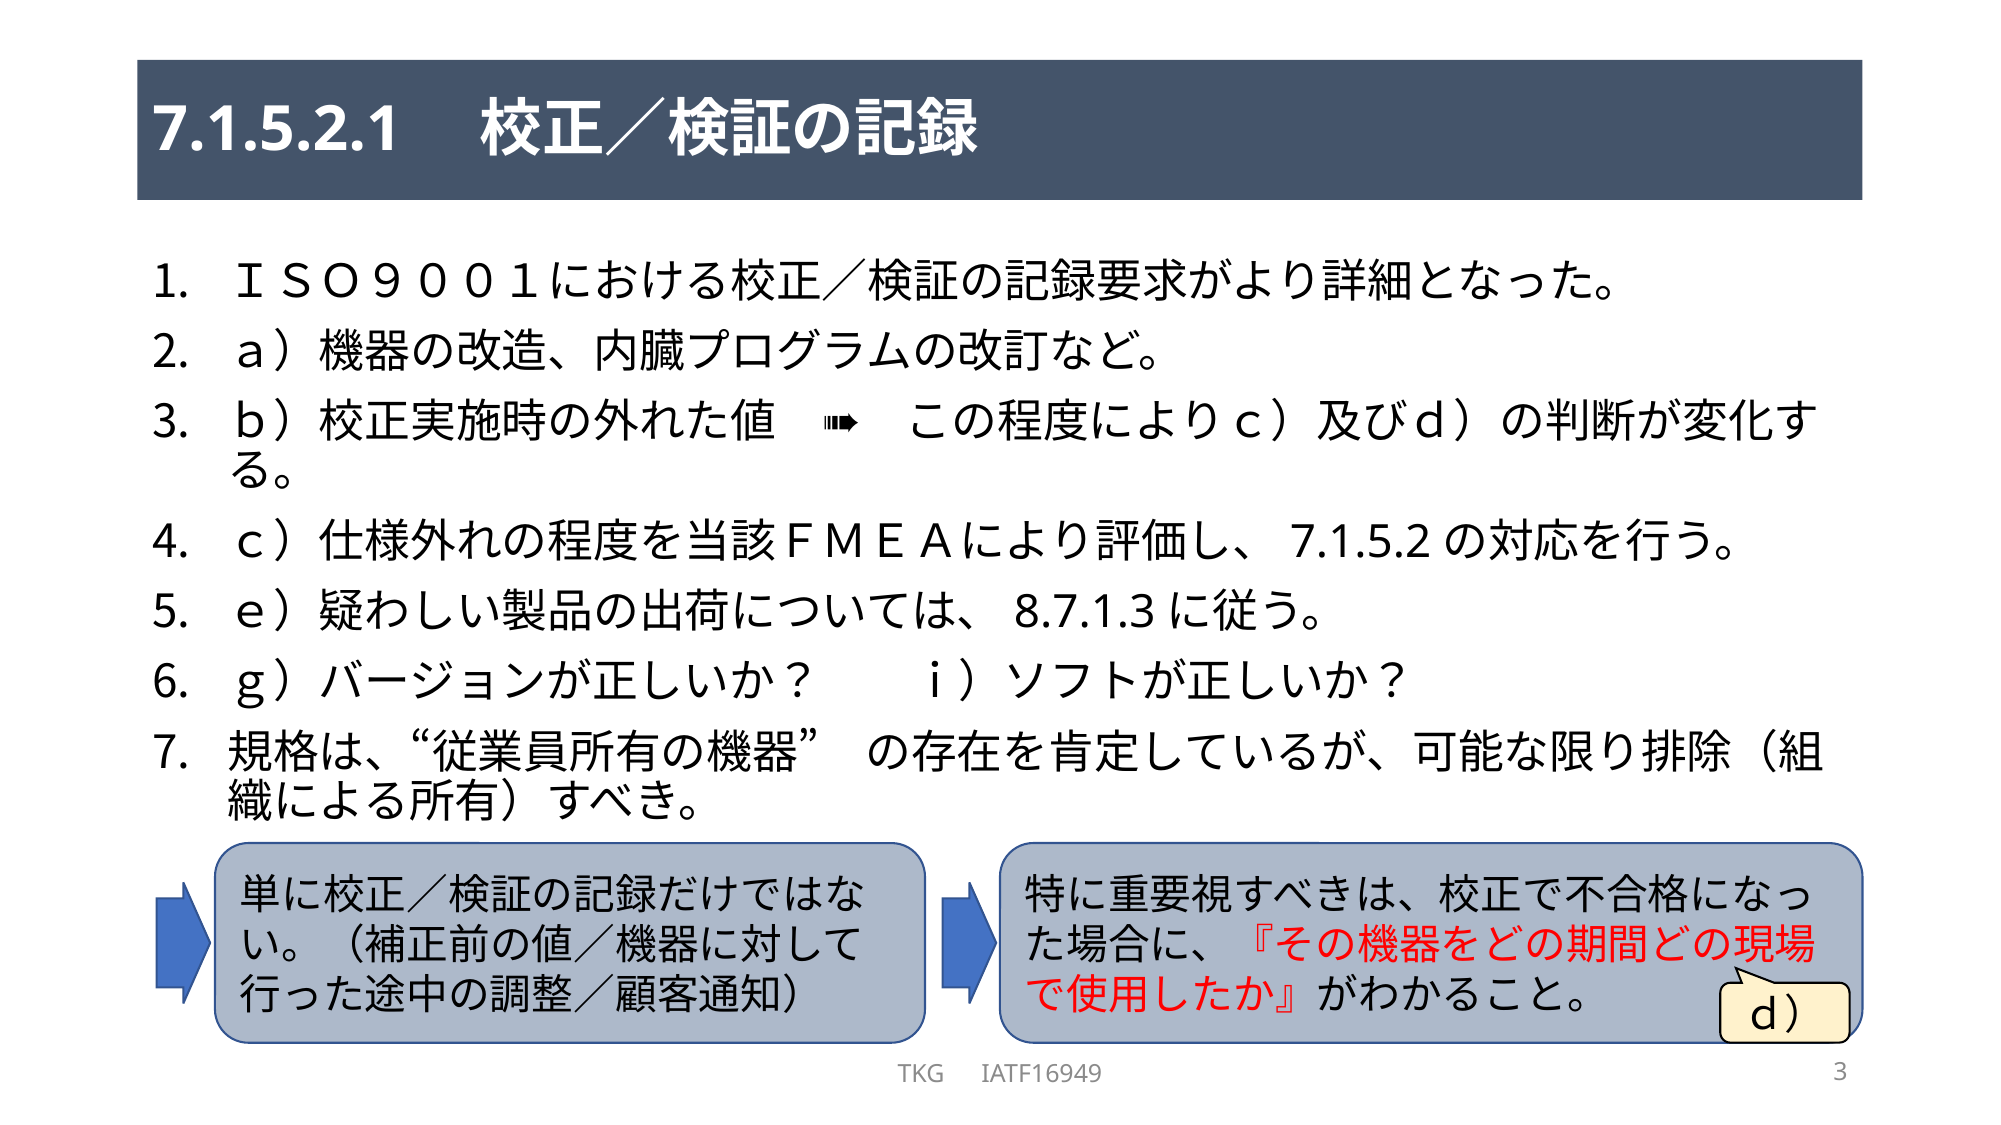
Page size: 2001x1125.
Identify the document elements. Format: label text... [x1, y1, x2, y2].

list ＩＳＯ９００１における校正／検証の記録要求がより詳細となった。 ａ）機器の改造、内臓プログラムの改訂など。 ｂ）校正実施時の外れた値 ➠ この程度によりｃ）及びｄ）の判断が変化する。 ｃ）仕様外れの程度を当該ＦＭＥＡにより評価し、7.1.5.2の対応を行う。 ｅ）疑わしい製品の出荷については、8.7.1.3に従う。 ｇ）バージョンが正しいか？ ｉ）ソフトが正しいか？ 規格は、“従業員所有の機器” の存在を肯定しているが、可能な限り排除（組織による所有）すべき。 [137, 249, 1863, 1043]
text_box 特に重要視すべきは、校正で不合格になった場合に、『その機器をどの期間どの現場で使用したか』がわかること。 [998, 841, 1864, 1044]
text_box 単に校正／検証の記録だけではない。（補正前の値／機器に対して行った途中の調整／顧客通知） [213, 841, 927, 1044]
text_box [941, 881, 998, 1004]
title 7.1.5.2.1 校正／検証の記録 [137, 59, 1863, 200]
footer TKG IATF16949 [662, 1043, 1338, 1103]
slide_number 3 [1412, 1043, 1863, 1103]
text_box [155, 881, 212, 1004]
text_box ｄ） [1719, 966, 1851, 1044]
